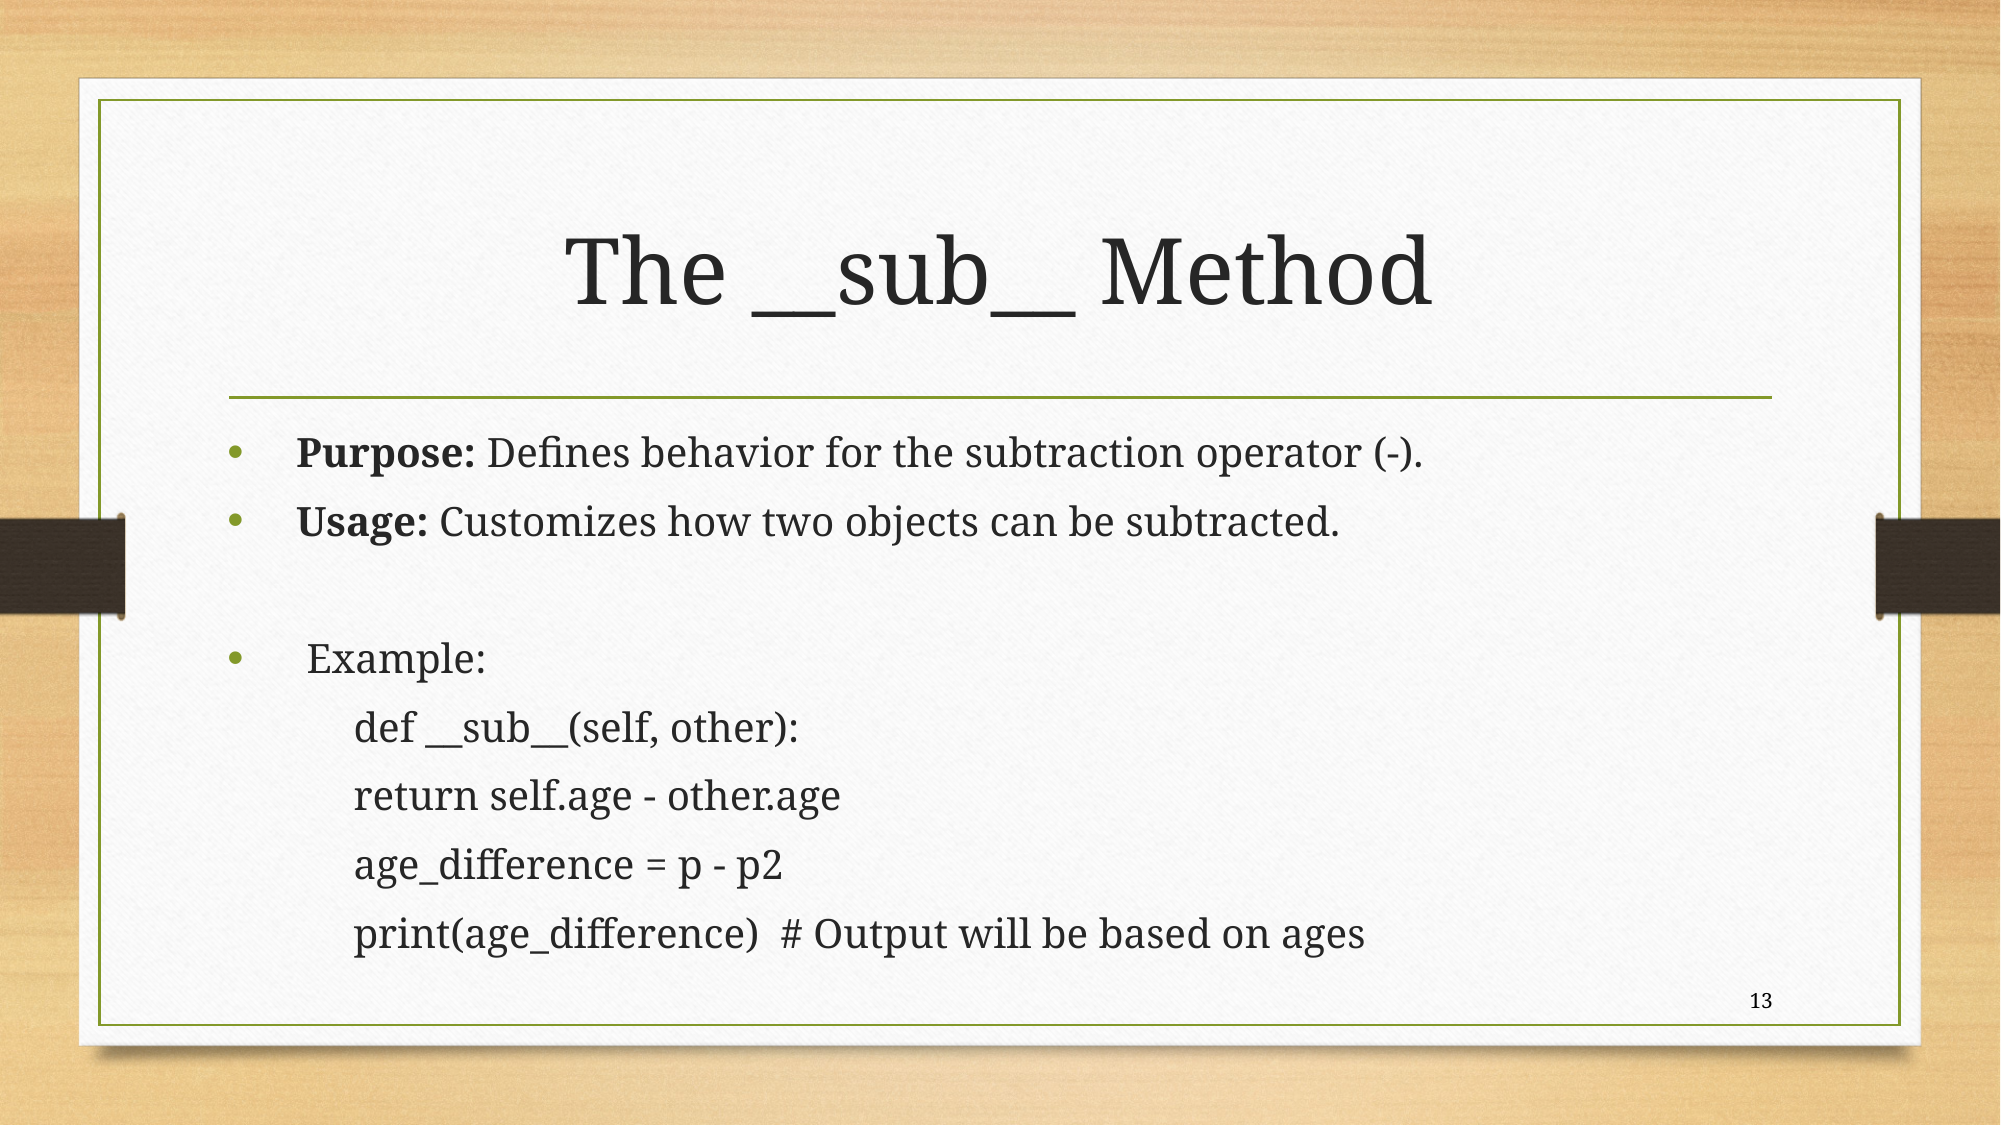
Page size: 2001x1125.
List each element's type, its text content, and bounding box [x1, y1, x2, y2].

slide_number 13 [1698, 979, 1788, 1025]
list Purpose: Defines behavior for the subtraction operator (-). Usage: Customizes how two objects can be subtracted. Example: def __sub__(self, other): return self.age - other.age age_difference = p - p2 print(age_difference) # Output will be based on ages [212, 419, 1788, 964]
picture [0, 0, 2001, 1125]
title The __sub__ Method [212, 161, 1788, 375]
